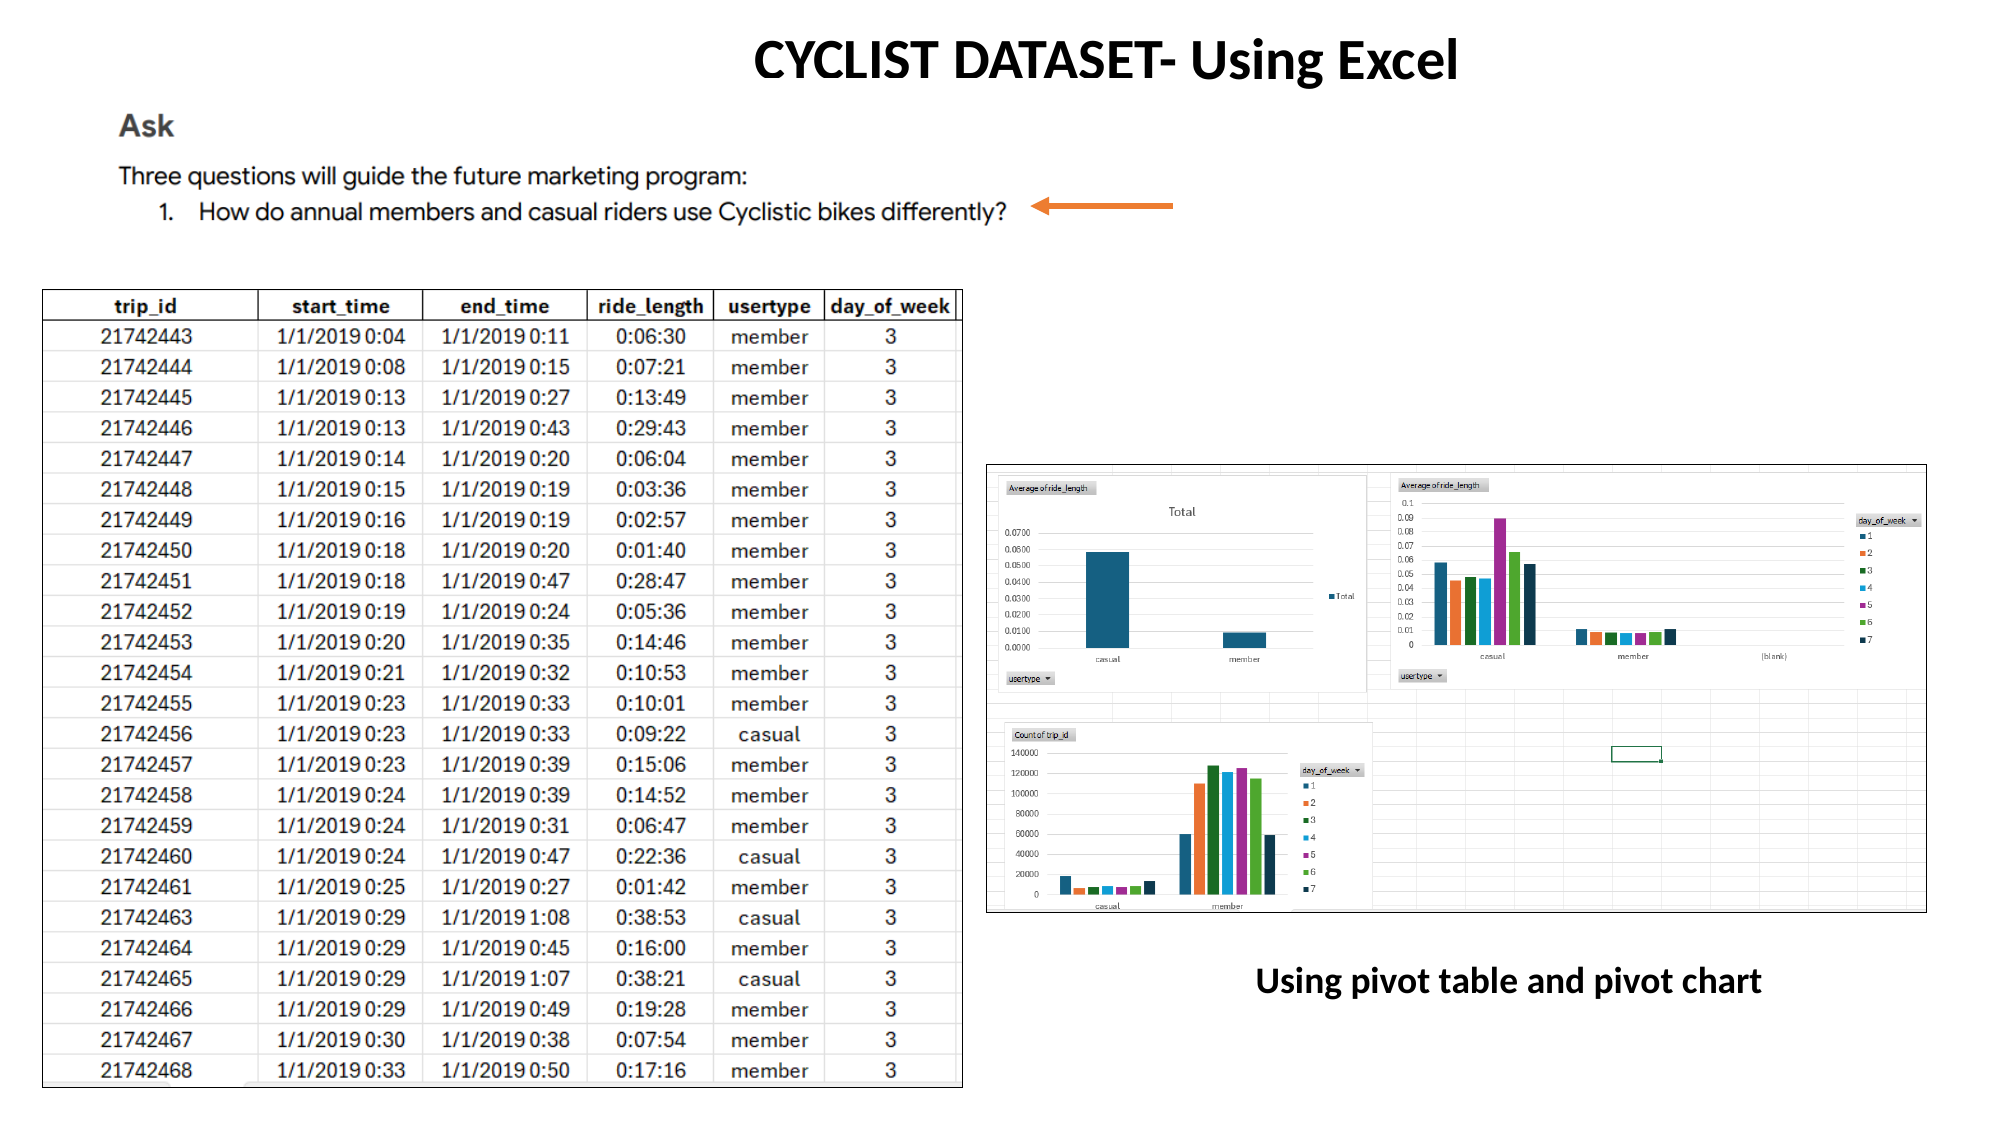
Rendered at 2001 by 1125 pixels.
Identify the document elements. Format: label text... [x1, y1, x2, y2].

picture [986, 464, 1927, 913]
text_box CYCLIST DATASET- Using Excel [739, 13, 1540, 99]
picture [42, 289, 963, 1088]
picture [42, 78, 1186, 231]
text_box Using pivot table and pivot chart [1240, 948, 1838, 1009]
